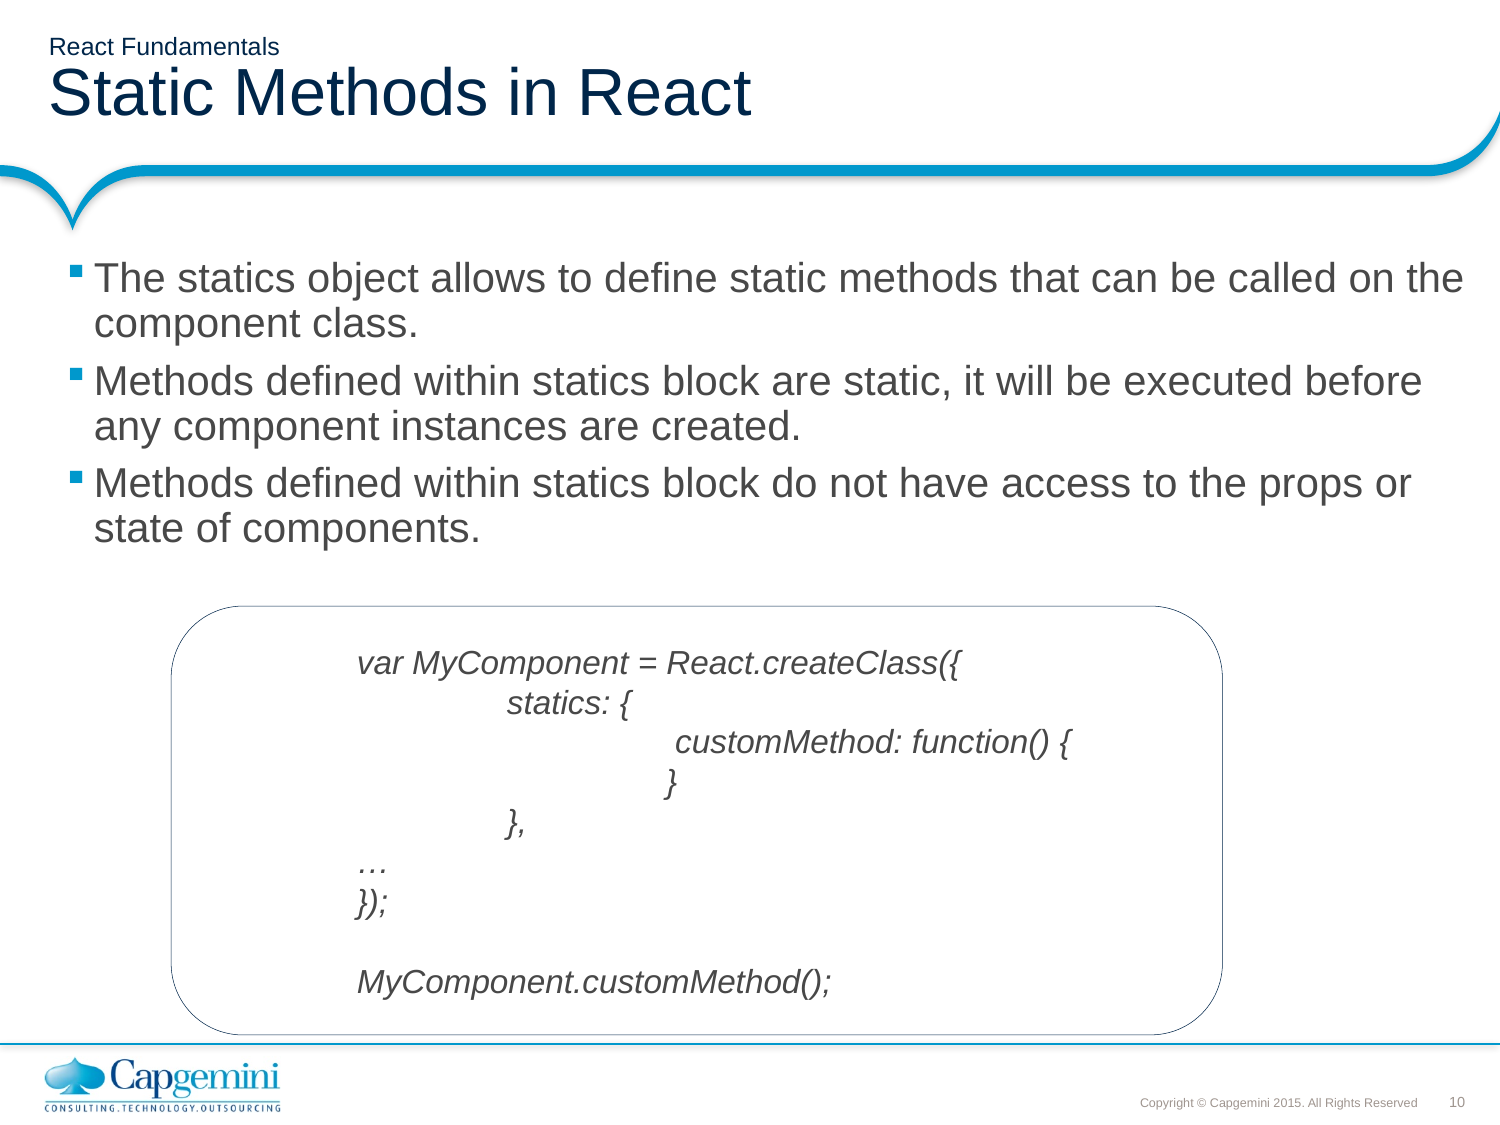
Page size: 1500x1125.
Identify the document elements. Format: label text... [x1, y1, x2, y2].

list The statics object allows to define static methods that can be called on the component class. Methods defined within statics block are static, it will be executed before any component instances are created. Methods defined within statics block do not have access to the props or state of components. [48, 245, 1500, 1007]
title React Fundamentals Static Methods in React [0, 0, 1500, 165]
picture [44, 1056, 281, 1113]
text_box var MyComponent = React.createClass({ statics: { customMethod: function() { } }, … }); MyComponent.customMethod(); [183, 1007, 1211, 1038]
